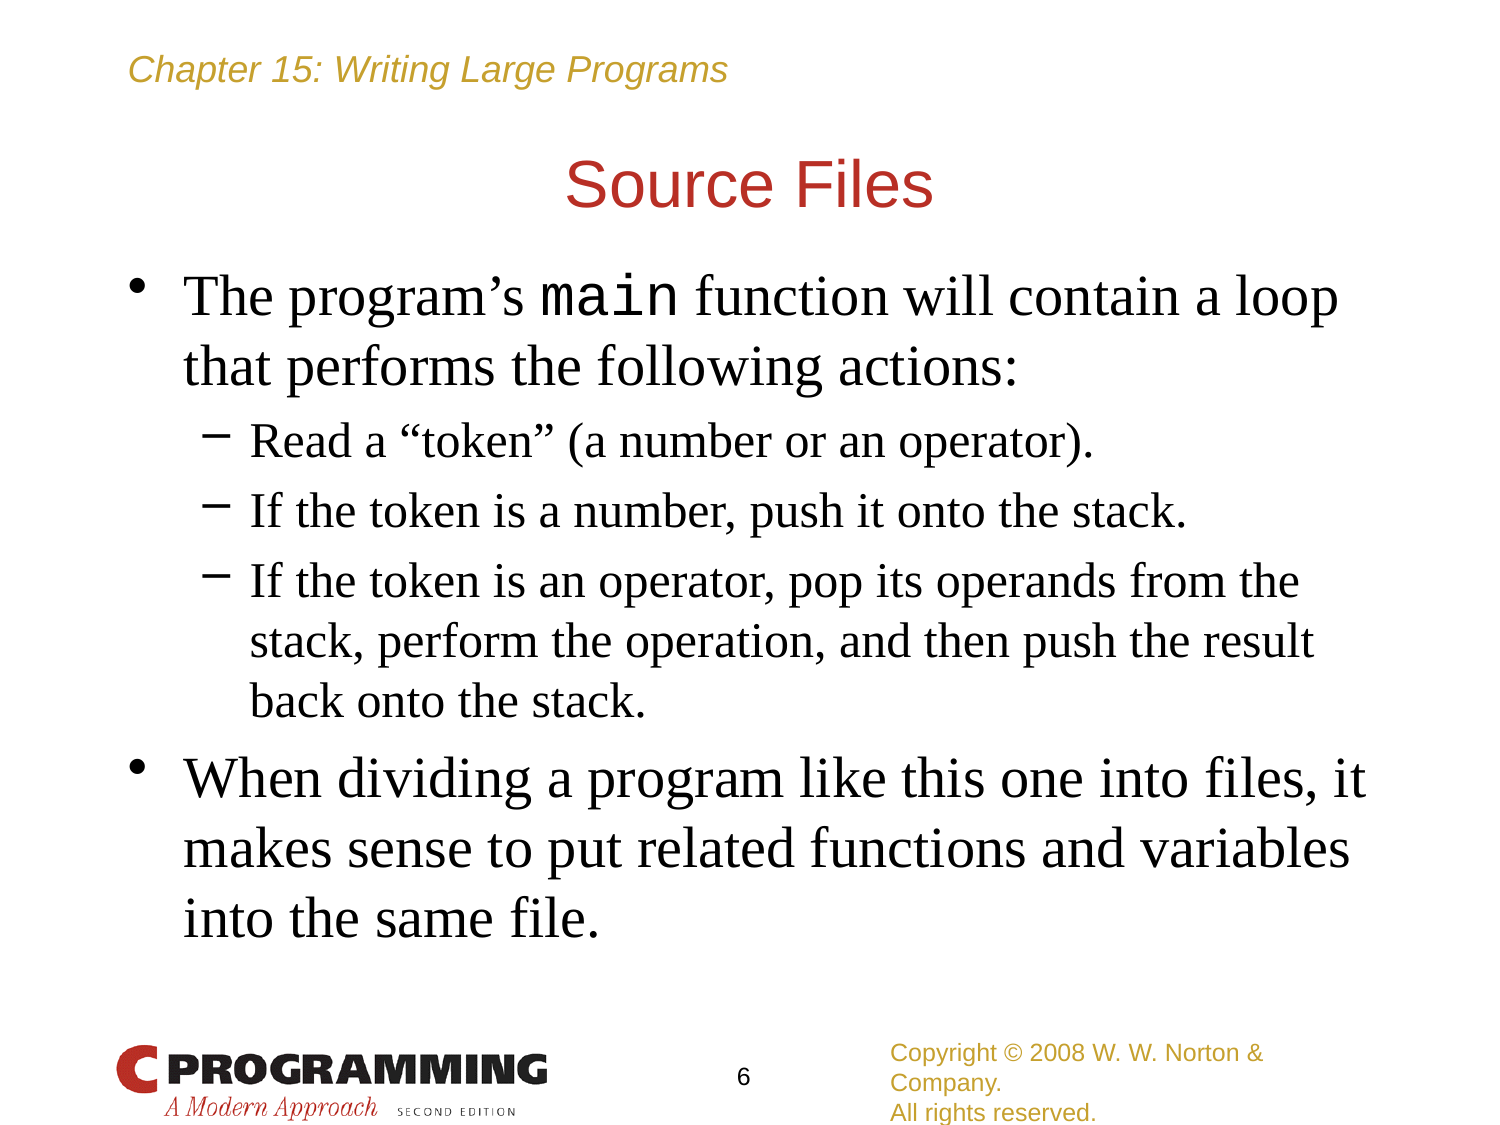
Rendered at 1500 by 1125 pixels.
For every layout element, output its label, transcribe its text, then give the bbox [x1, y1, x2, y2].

picture [112, 1041, 550, 1123]
list The program’s main function will contain a loop that performs the following actions: Read a “token” (a number or an operator). If the token is a number, push it onto the stack. If the token is an operator, pop its operands from the stack, perform the operation, and then push the result back onto the stack. When dividing a program like this one into files, it makes sense to put related functions and variables into the same file. [112, 249, 1388, 1038]
title Source Files [112, 125, 1388, 238]
footer Copyright © 2008 W. W. Norton & Company. All rights reserved. [874, 1043, 1388, 1119]
slide_number 6 [687, 1049, 801, 1101]
